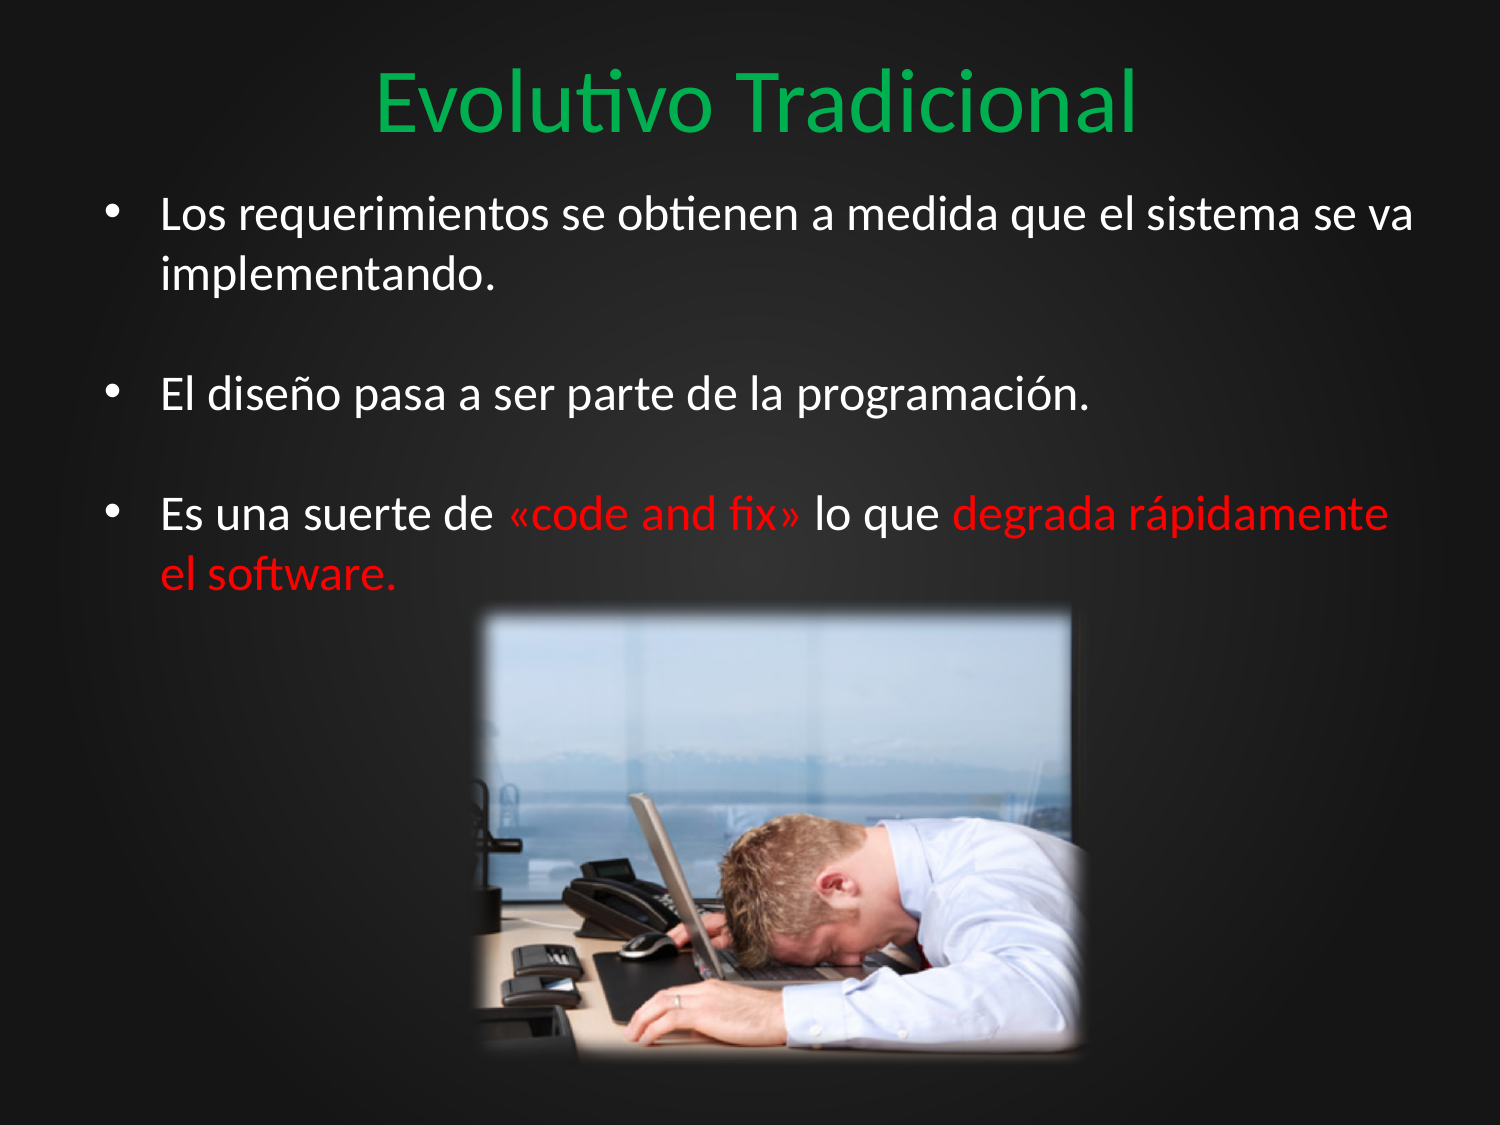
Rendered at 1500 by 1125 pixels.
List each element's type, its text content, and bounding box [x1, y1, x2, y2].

text_box Los requerimientos se obtienen a medida que el sistema se va implementando. El diseño pasa a ser parte de la programación. Es una suerte de «code and fix» lo que degrada rápidamente el software. [89, 172, 1436, 608]
picture [0, 0, 1500, 1125]
title Evolutivo Tradicional [82, 30, 1433, 162]
